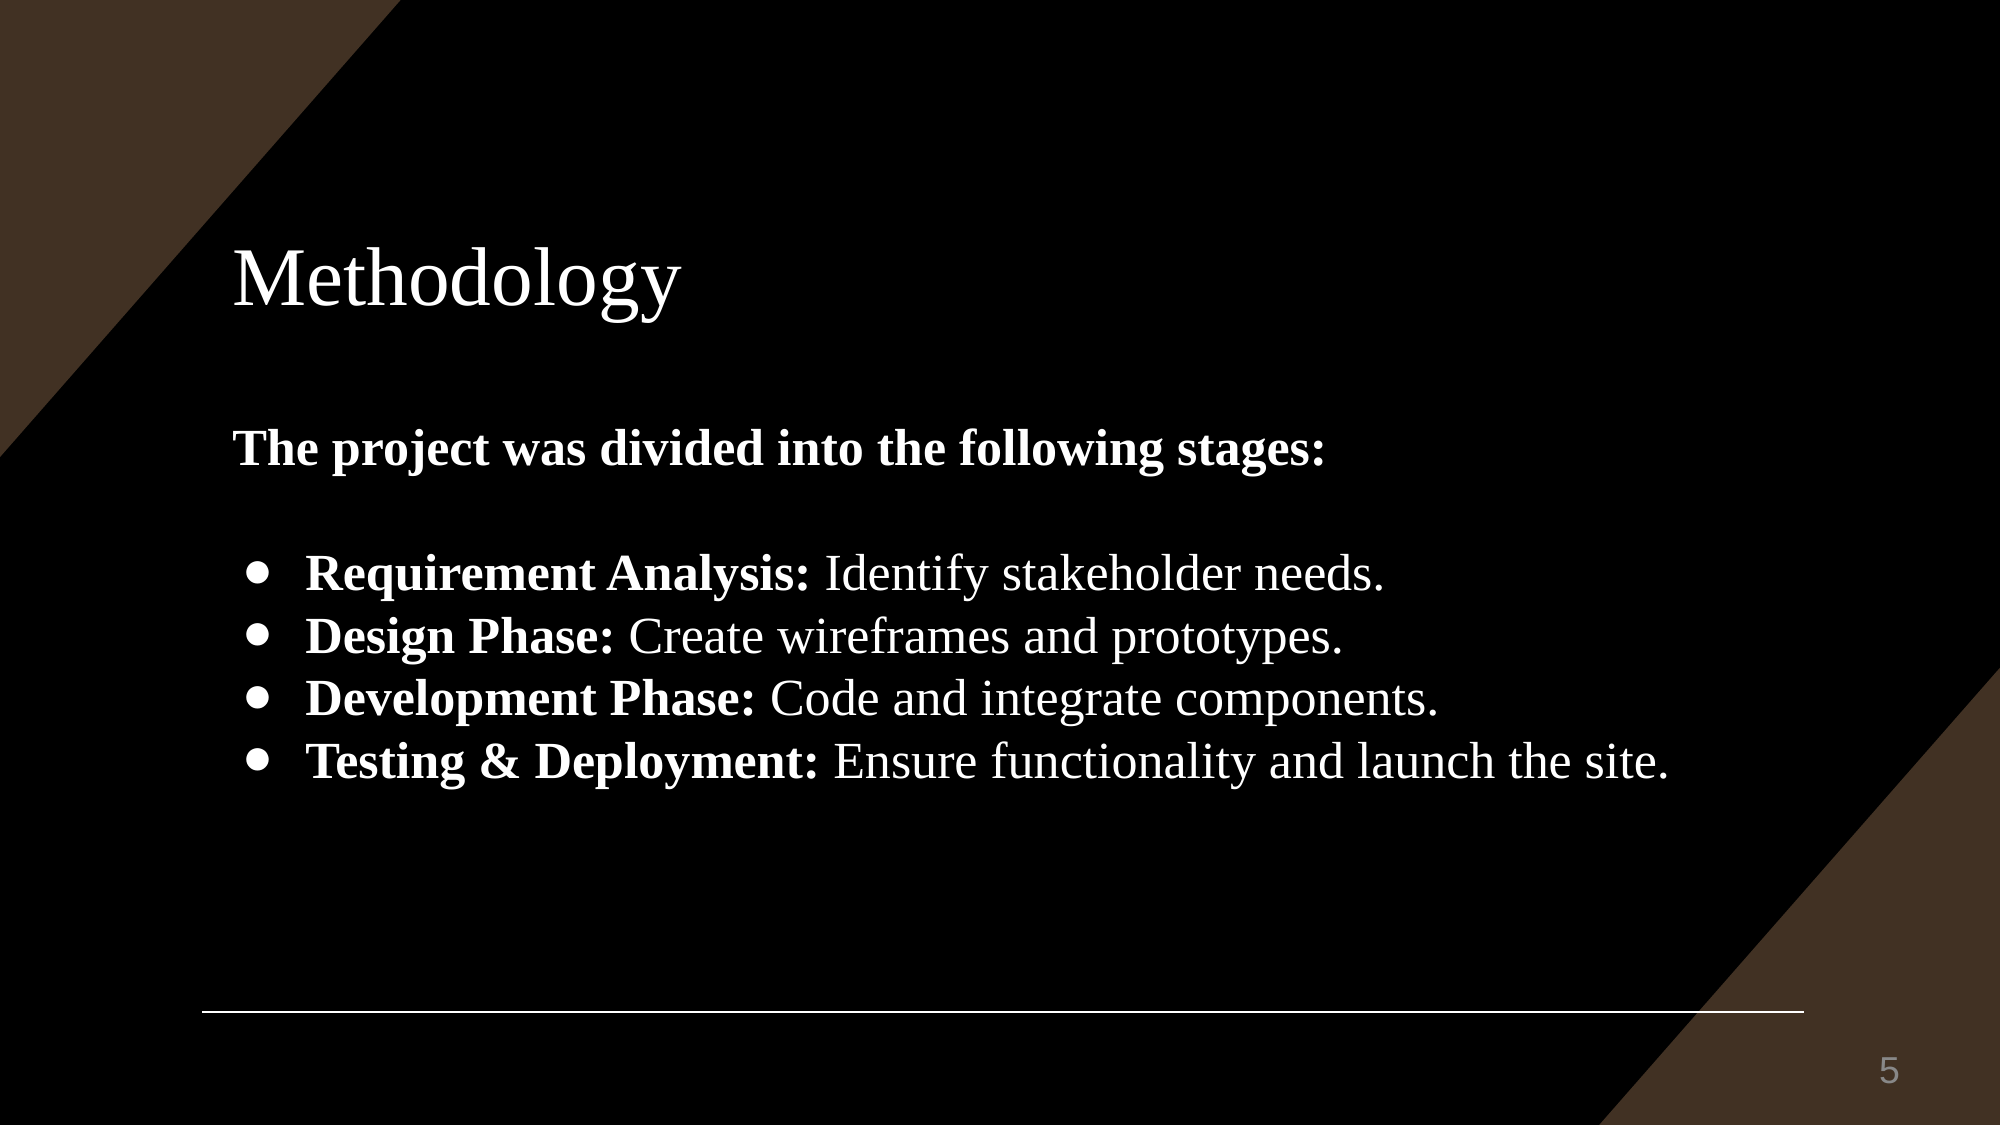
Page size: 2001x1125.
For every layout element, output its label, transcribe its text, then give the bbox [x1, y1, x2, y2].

title Methodology [230, 220, 783, 410]
slide_number ‹#› [1440, 1046, 1900, 1125]
text_box The project was divided into the following stages: Requirement Analysis: Identify stakeholder needs. Design Phase: Create wireframes and prototypes. Development Phase: Code and integrate components. Testing & Deployment: Ensure functionality and launch the site. [230, 411, 1923, 789]
